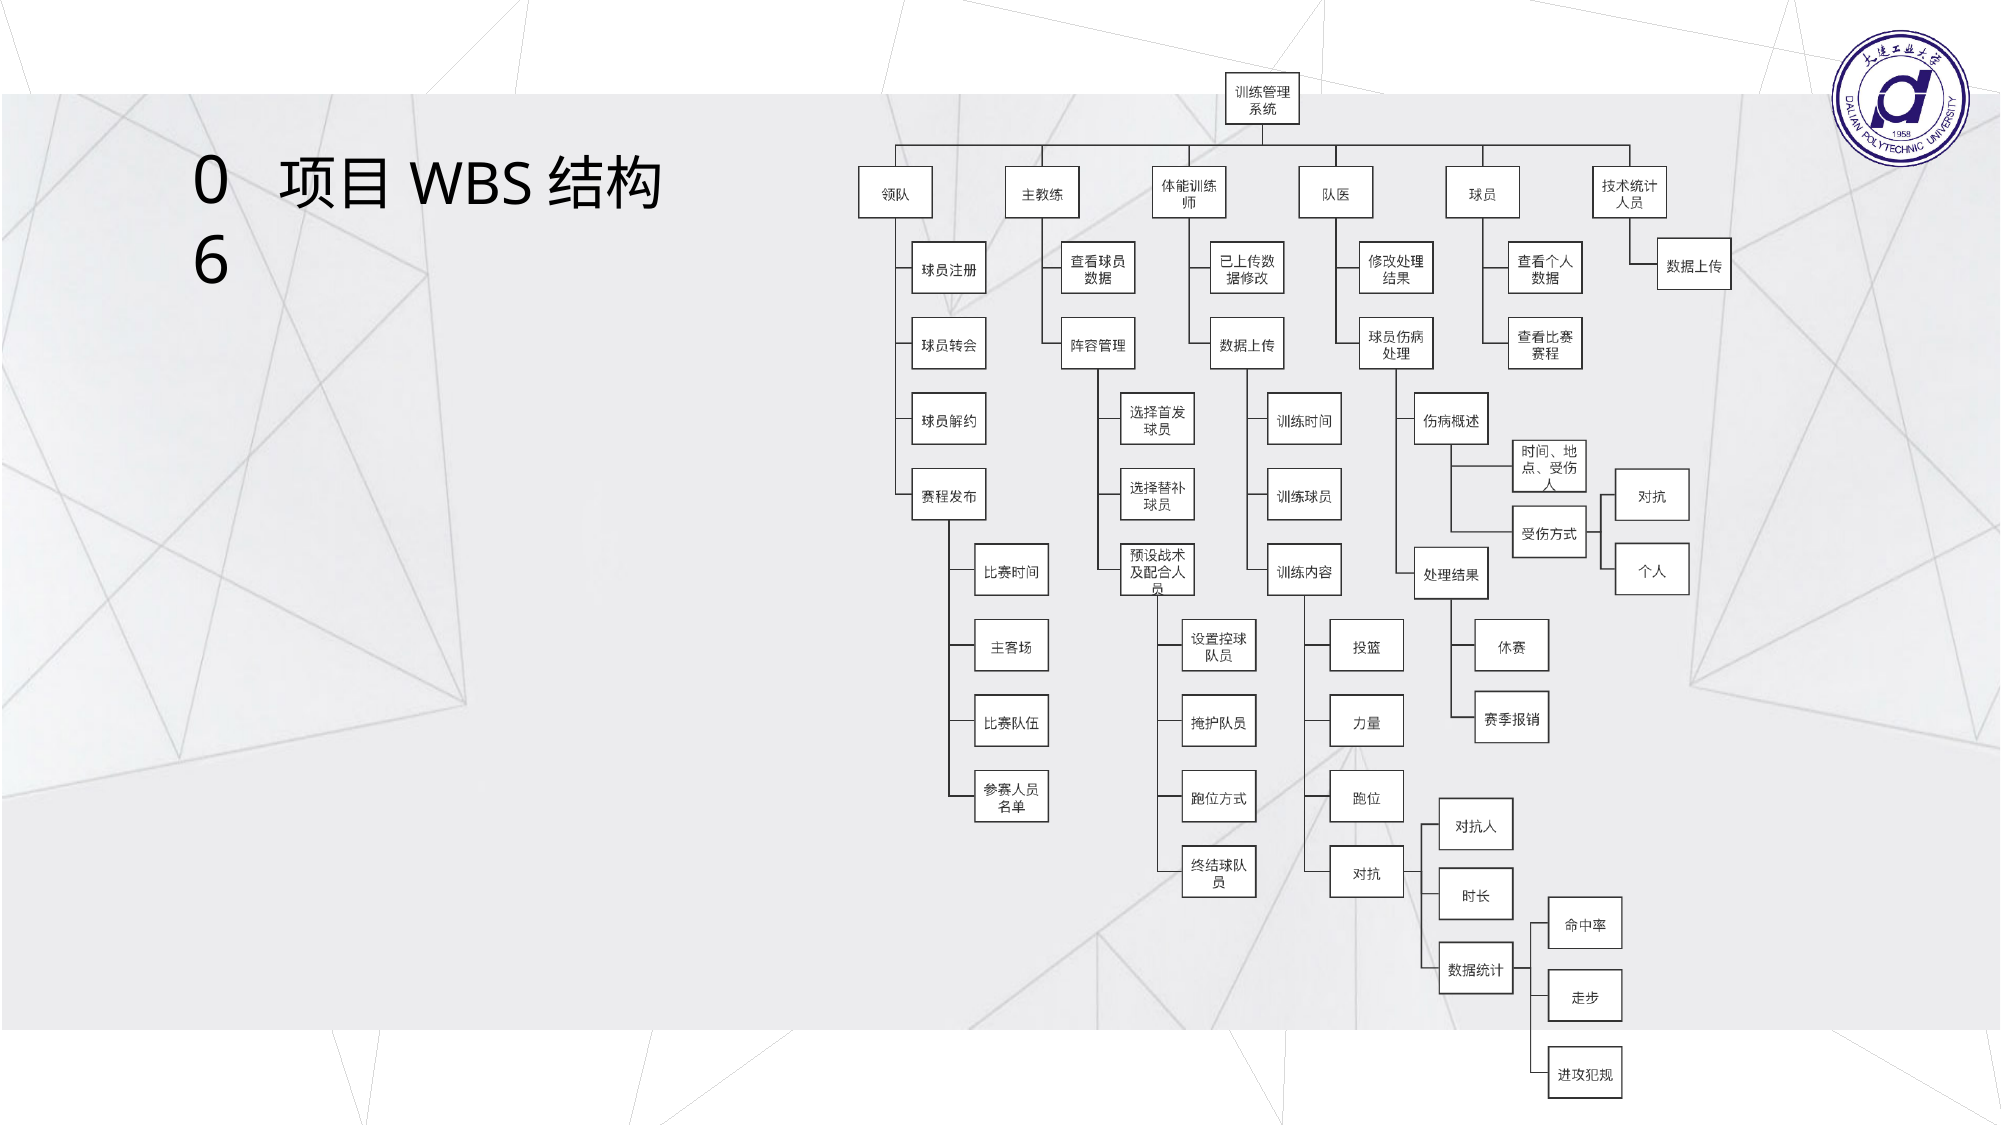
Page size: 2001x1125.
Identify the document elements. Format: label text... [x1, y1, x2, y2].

picture [2, 27, 2001, 1116]
text_box 06 [192, 136, 266, 297]
text_box 项目WBS结构 [278, 146, 744, 217]
